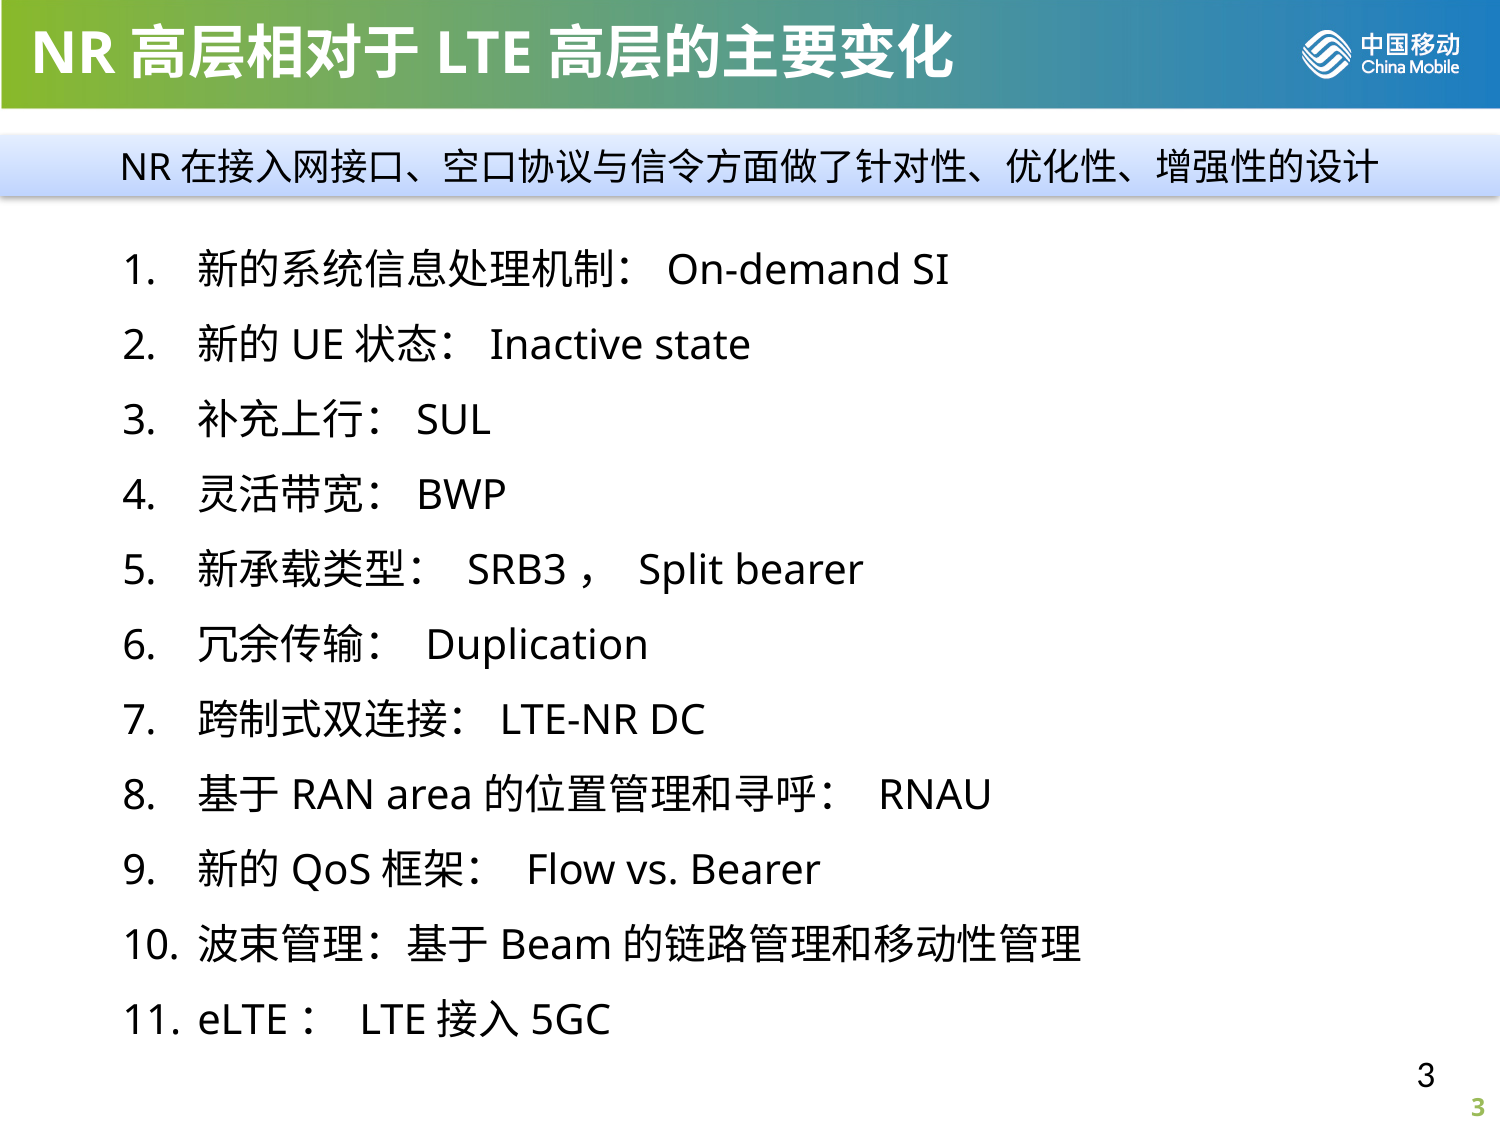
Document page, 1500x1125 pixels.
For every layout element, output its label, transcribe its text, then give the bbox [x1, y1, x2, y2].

text_box NR高层相对于LTE高层的主要变化 [15, 7, 973, 93]
text_box NR在接入网接口、空口协议与信令方面做了针对性、优化性、增强性的设计 [0, 135, 1500, 196]
text_box 新的系统信息处理机制：On-demand SI 新的UE状态：Inactive state 补充上行：SUL 灵活带宽：BWP 新承载类型： SRB3， Split bearer 冗余传输： Duplication 跨制式双连接：LTE-NR DC 基于RAN area的位置管理和寻呼： RNAU 新的QoS框架： Flow vs. Bearer 波束管理：基于Beam的链路管理和移动性管理 eLTE： LTE接入5GC [107, 235, 1478, 1051]
text_box [1401, 1042, 1494, 1103]
picture [0, 196, 1500, 1125]
picture [0, 0, 1500, 135]
